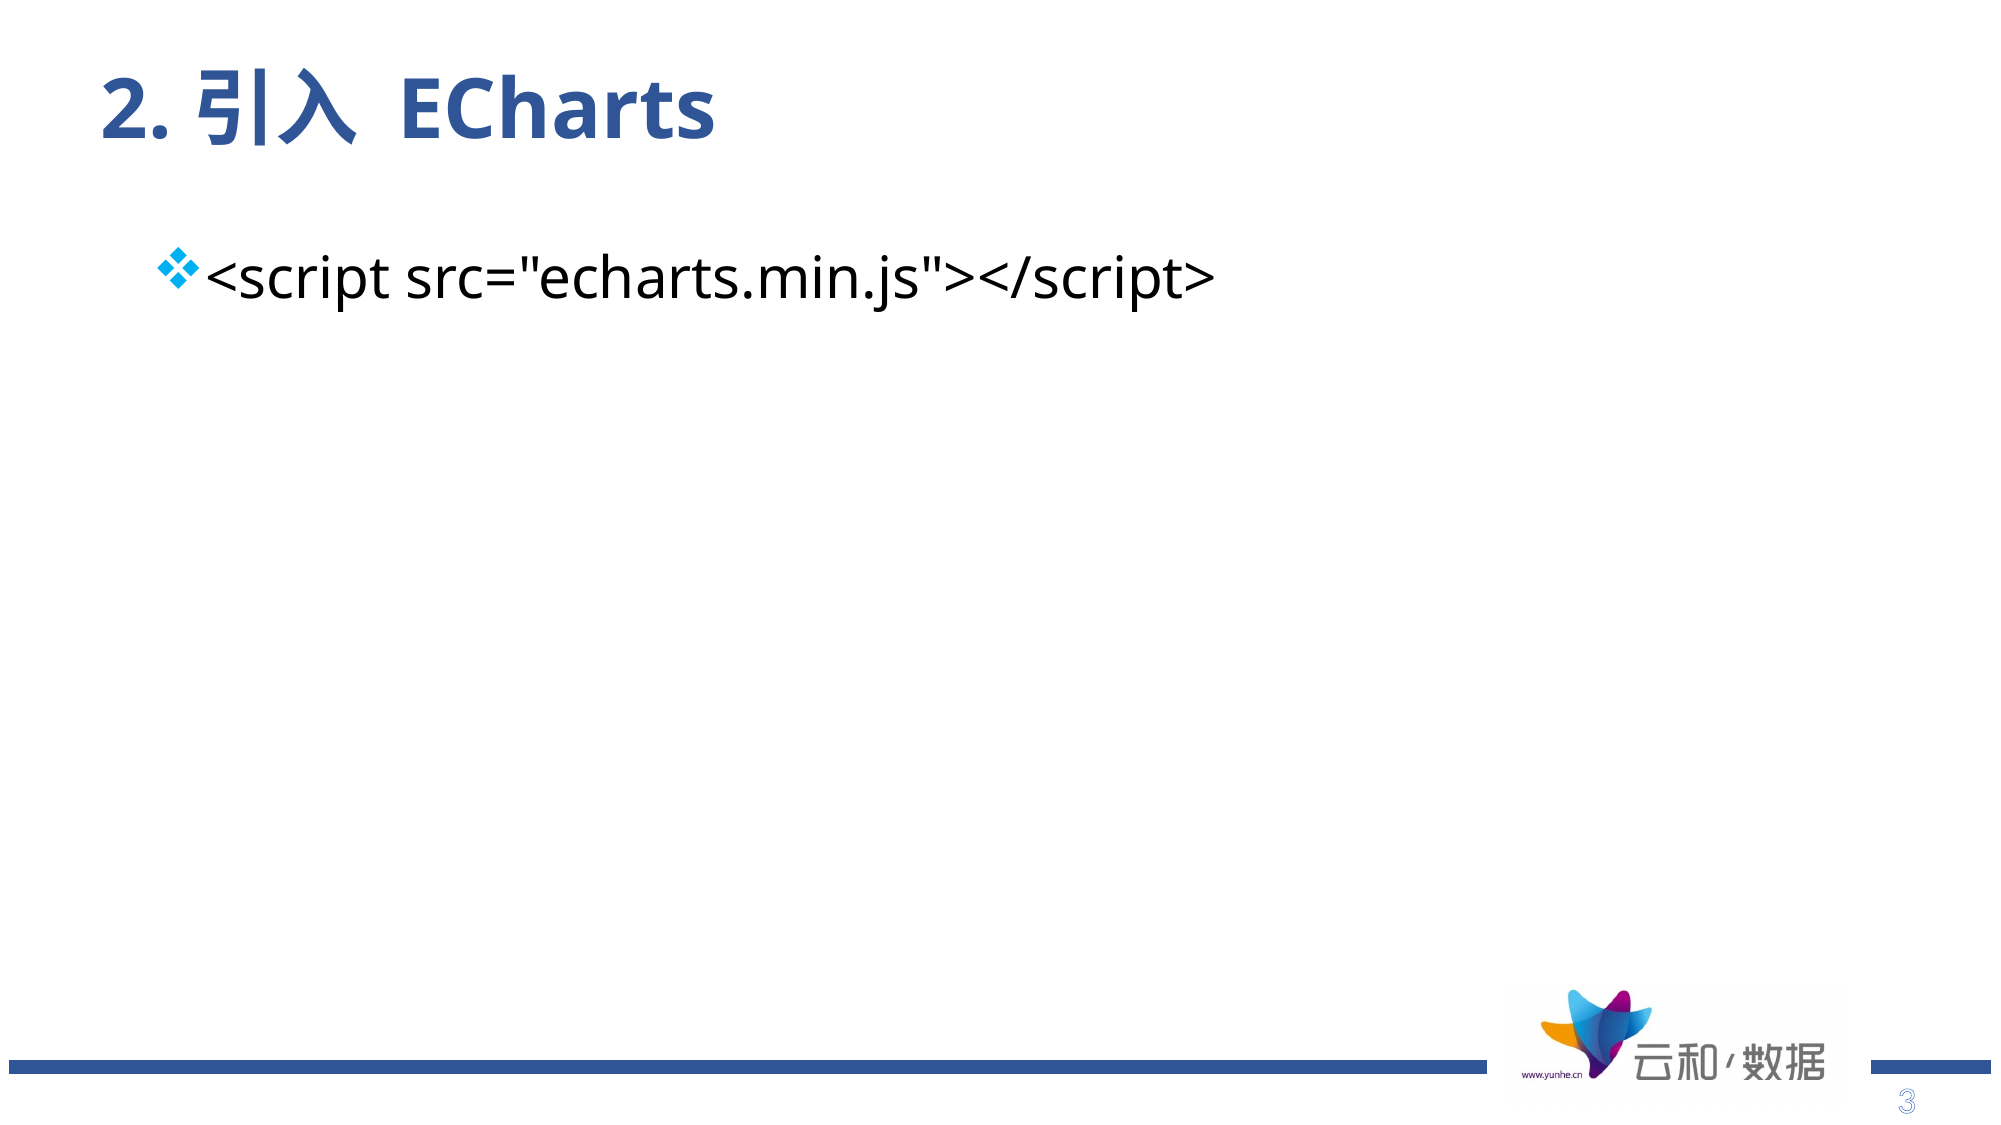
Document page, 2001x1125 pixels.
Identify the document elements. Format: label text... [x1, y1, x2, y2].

picture [1504, 981, 1845, 1106]
title 2.引入 ECharts [85, 2, 1811, 221]
list <script src="echarts.min.js"></script> [137, 240, 1863, 955]
